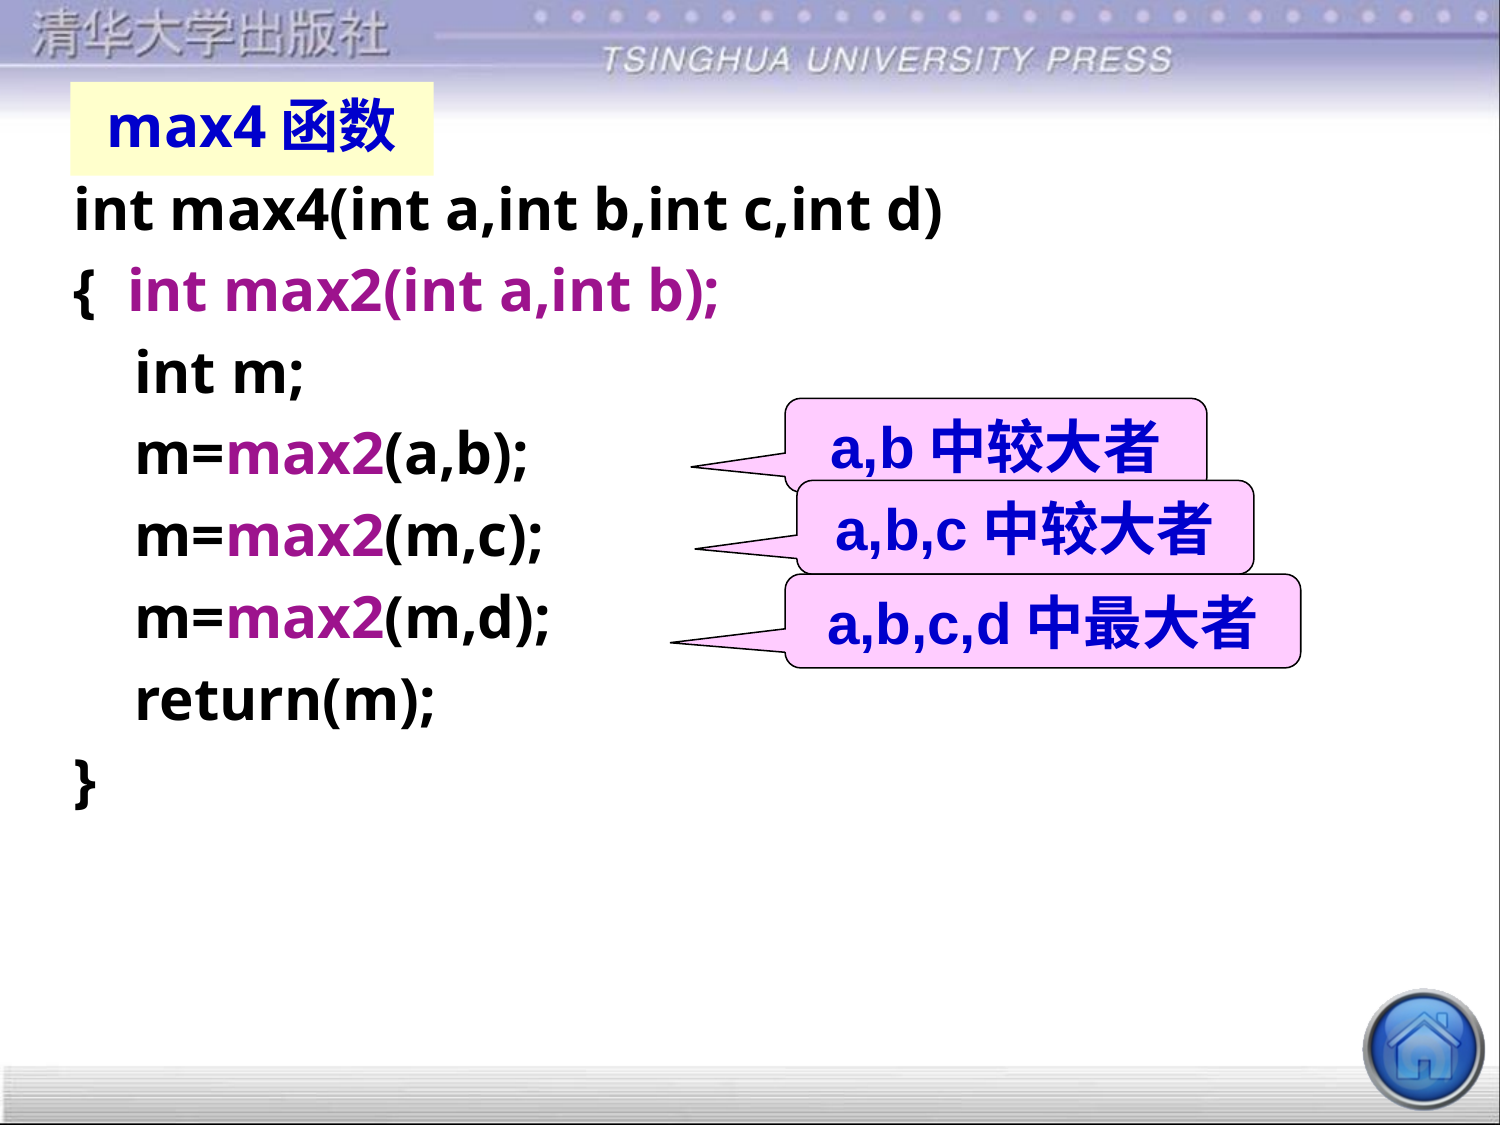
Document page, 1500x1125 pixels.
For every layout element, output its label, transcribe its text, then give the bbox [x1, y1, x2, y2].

text_box max4函数 [70, 81, 434, 176]
picture [0, 0, 1500, 1125]
list int max4(int a,int b,int c,int d) { int max2(int a,int b); int m; m=max2(a,b); m=max2(m,c); m=max2(m,d); return(m); } [58, 163, 1126, 856]
text_box a,b,c中较大者 [694, 480, 1254, 574]
text_box a,b中较大者 [690, 398, 1207, 492]
text_box a,b,c,d中最大者 [669, 574, 1301, 668]
